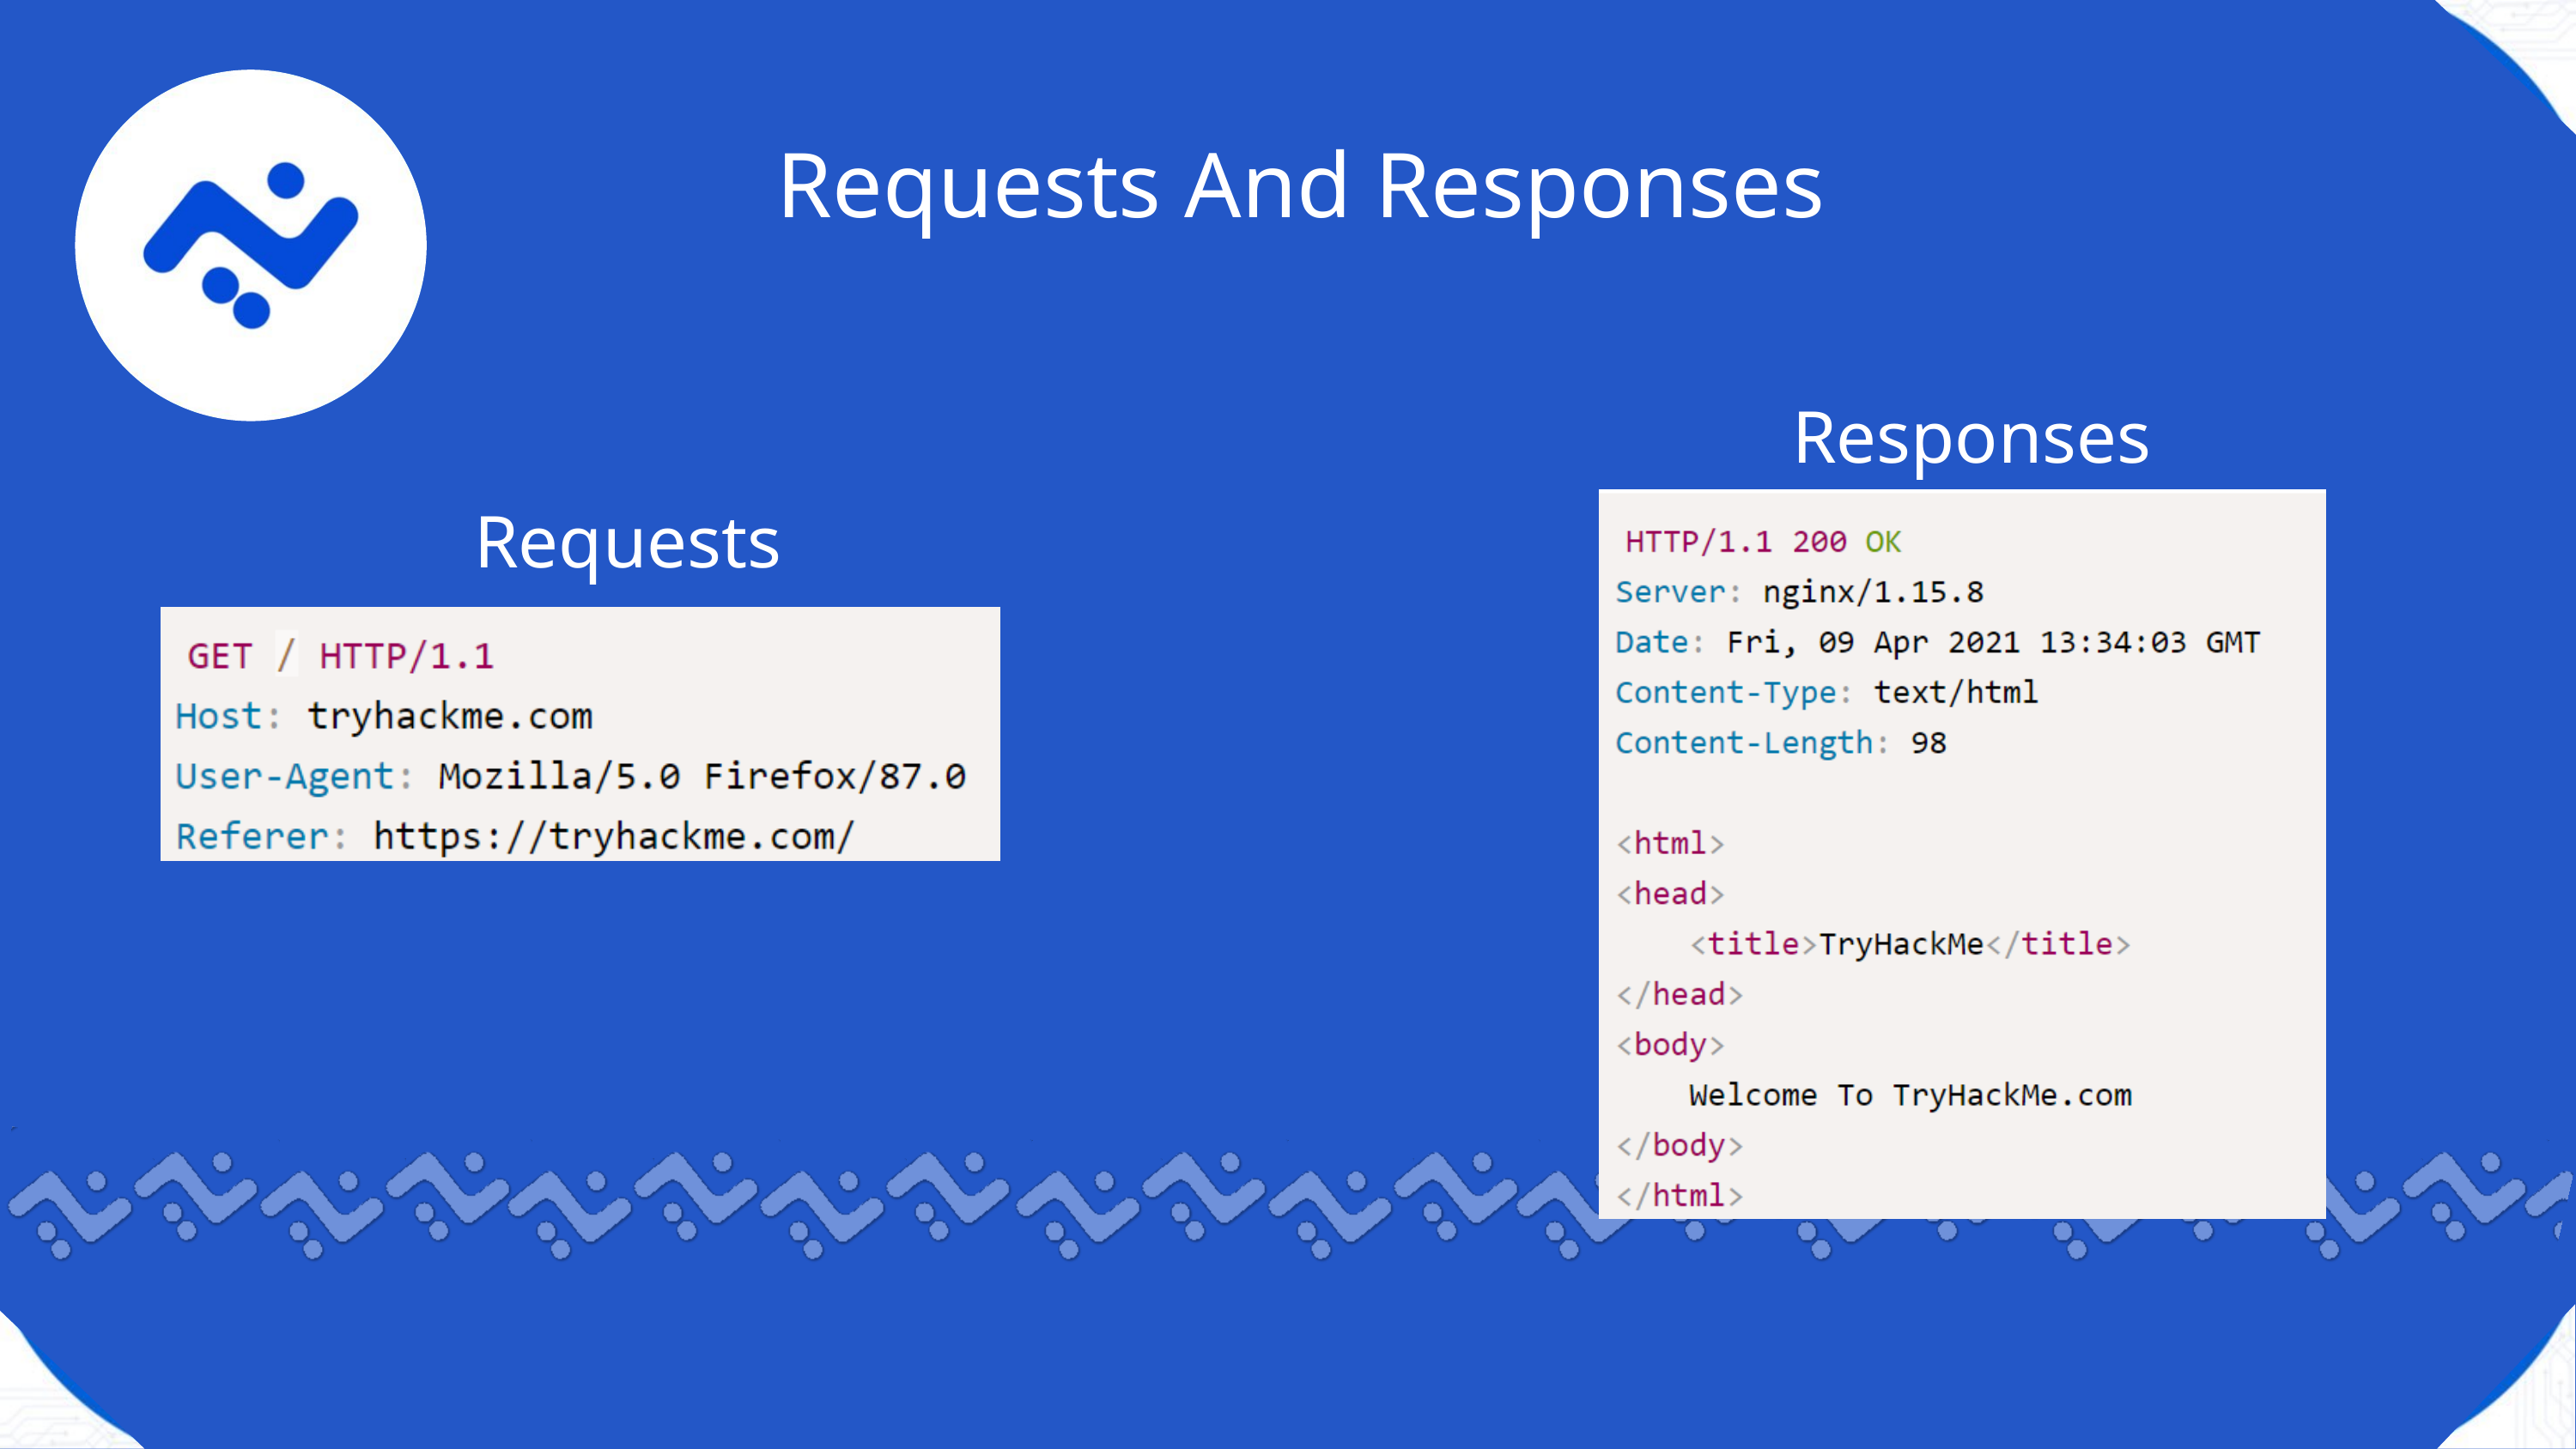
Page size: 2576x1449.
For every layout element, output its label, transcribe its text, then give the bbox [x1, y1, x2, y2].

picture [2433, 1304, 2576, 1449]
picture [0, 1310, 145, 1449]
picture [2434, 0, 2576, 138]
picture [75, 69, 428, 421]
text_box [0, 1031, 2566, 1270]
text_box Responses [1779, 385, 2576, 484]
picture [1599, 489, 2327, 1220]
text_box Requests [461, 489, 1597, 589]
text_box Requests And Responses [430, 136, 1826, 236]
picture [161, 607, 1000, 861]
